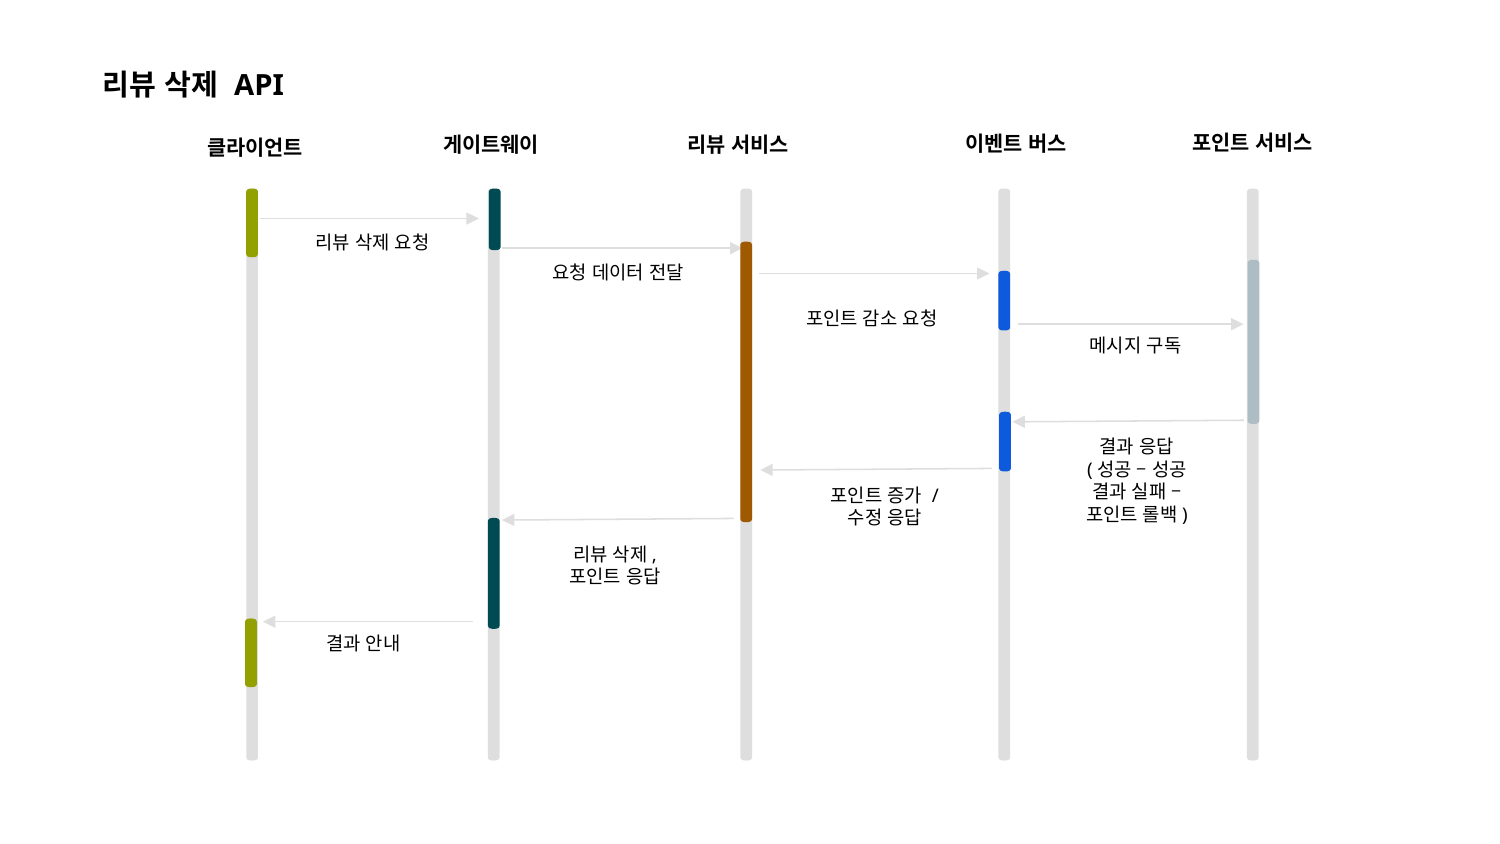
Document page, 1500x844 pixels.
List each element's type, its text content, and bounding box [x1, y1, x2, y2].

text_box [1246, 188, 1259, 761]
text_box [245, 618, 257, 688]
text_box [246, 188, 258, 258]
text_box [740, 520, 753, 761]
text_box 리뷰 삭제 API [87, 51, 673, 117]
text_box [487, 517, 500, 629]
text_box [1012, 419, 1245, 423]
text_box [487, 626, 500, 761]
text_box 포인트 증가 / 수정 응답 [802, 480, 968, 544]
text_box 결과 응답 (성공 – 성공 결과 실패 – 포인트 롤백) [1054, 431, 1220, 541]
text_box [488, 188, 501, 251]
text_box 클라이언트 [171, 121, 337, 172]
text_box 리뷰 삭제, 포인트 응답 [532, 530, 698, 603]
text_box 게이트웨이 [408, 118, 574, 169]
text_box 요청 데이터 전달 [535, 257, 701, 295]
text_box [998, 328, 1011, 761]
text_box 메시지 구독 [1053, 332, 1219, 368]
text_box 포인트 서비스 [1170, 117, 1336, 168]
text_box 포인트 감소 요청 [789, 295, 955, 341]
text_box [487, 189, 500, 520]
text_box [998, 270, 1011, 331]
text_box [740, 188, 753, 244]
text_box 이벤트 버스 [933, 117, 1099, 169]
text_box [1247, 259, 1260, 424]
text_box [246, 256, 258, 761]
text_box [740, 241, 753, 523]
text_box 리뷰 삭제 요청 [289, 227, 455, 266]
text_box 결과 안내 [280, 631, 446, 666]
text_box [998, 188, 1011, 273]
text_box [999, 411, 1011, 472]
text_box 리뷰 서비스 [658, 118, 824, 169]
